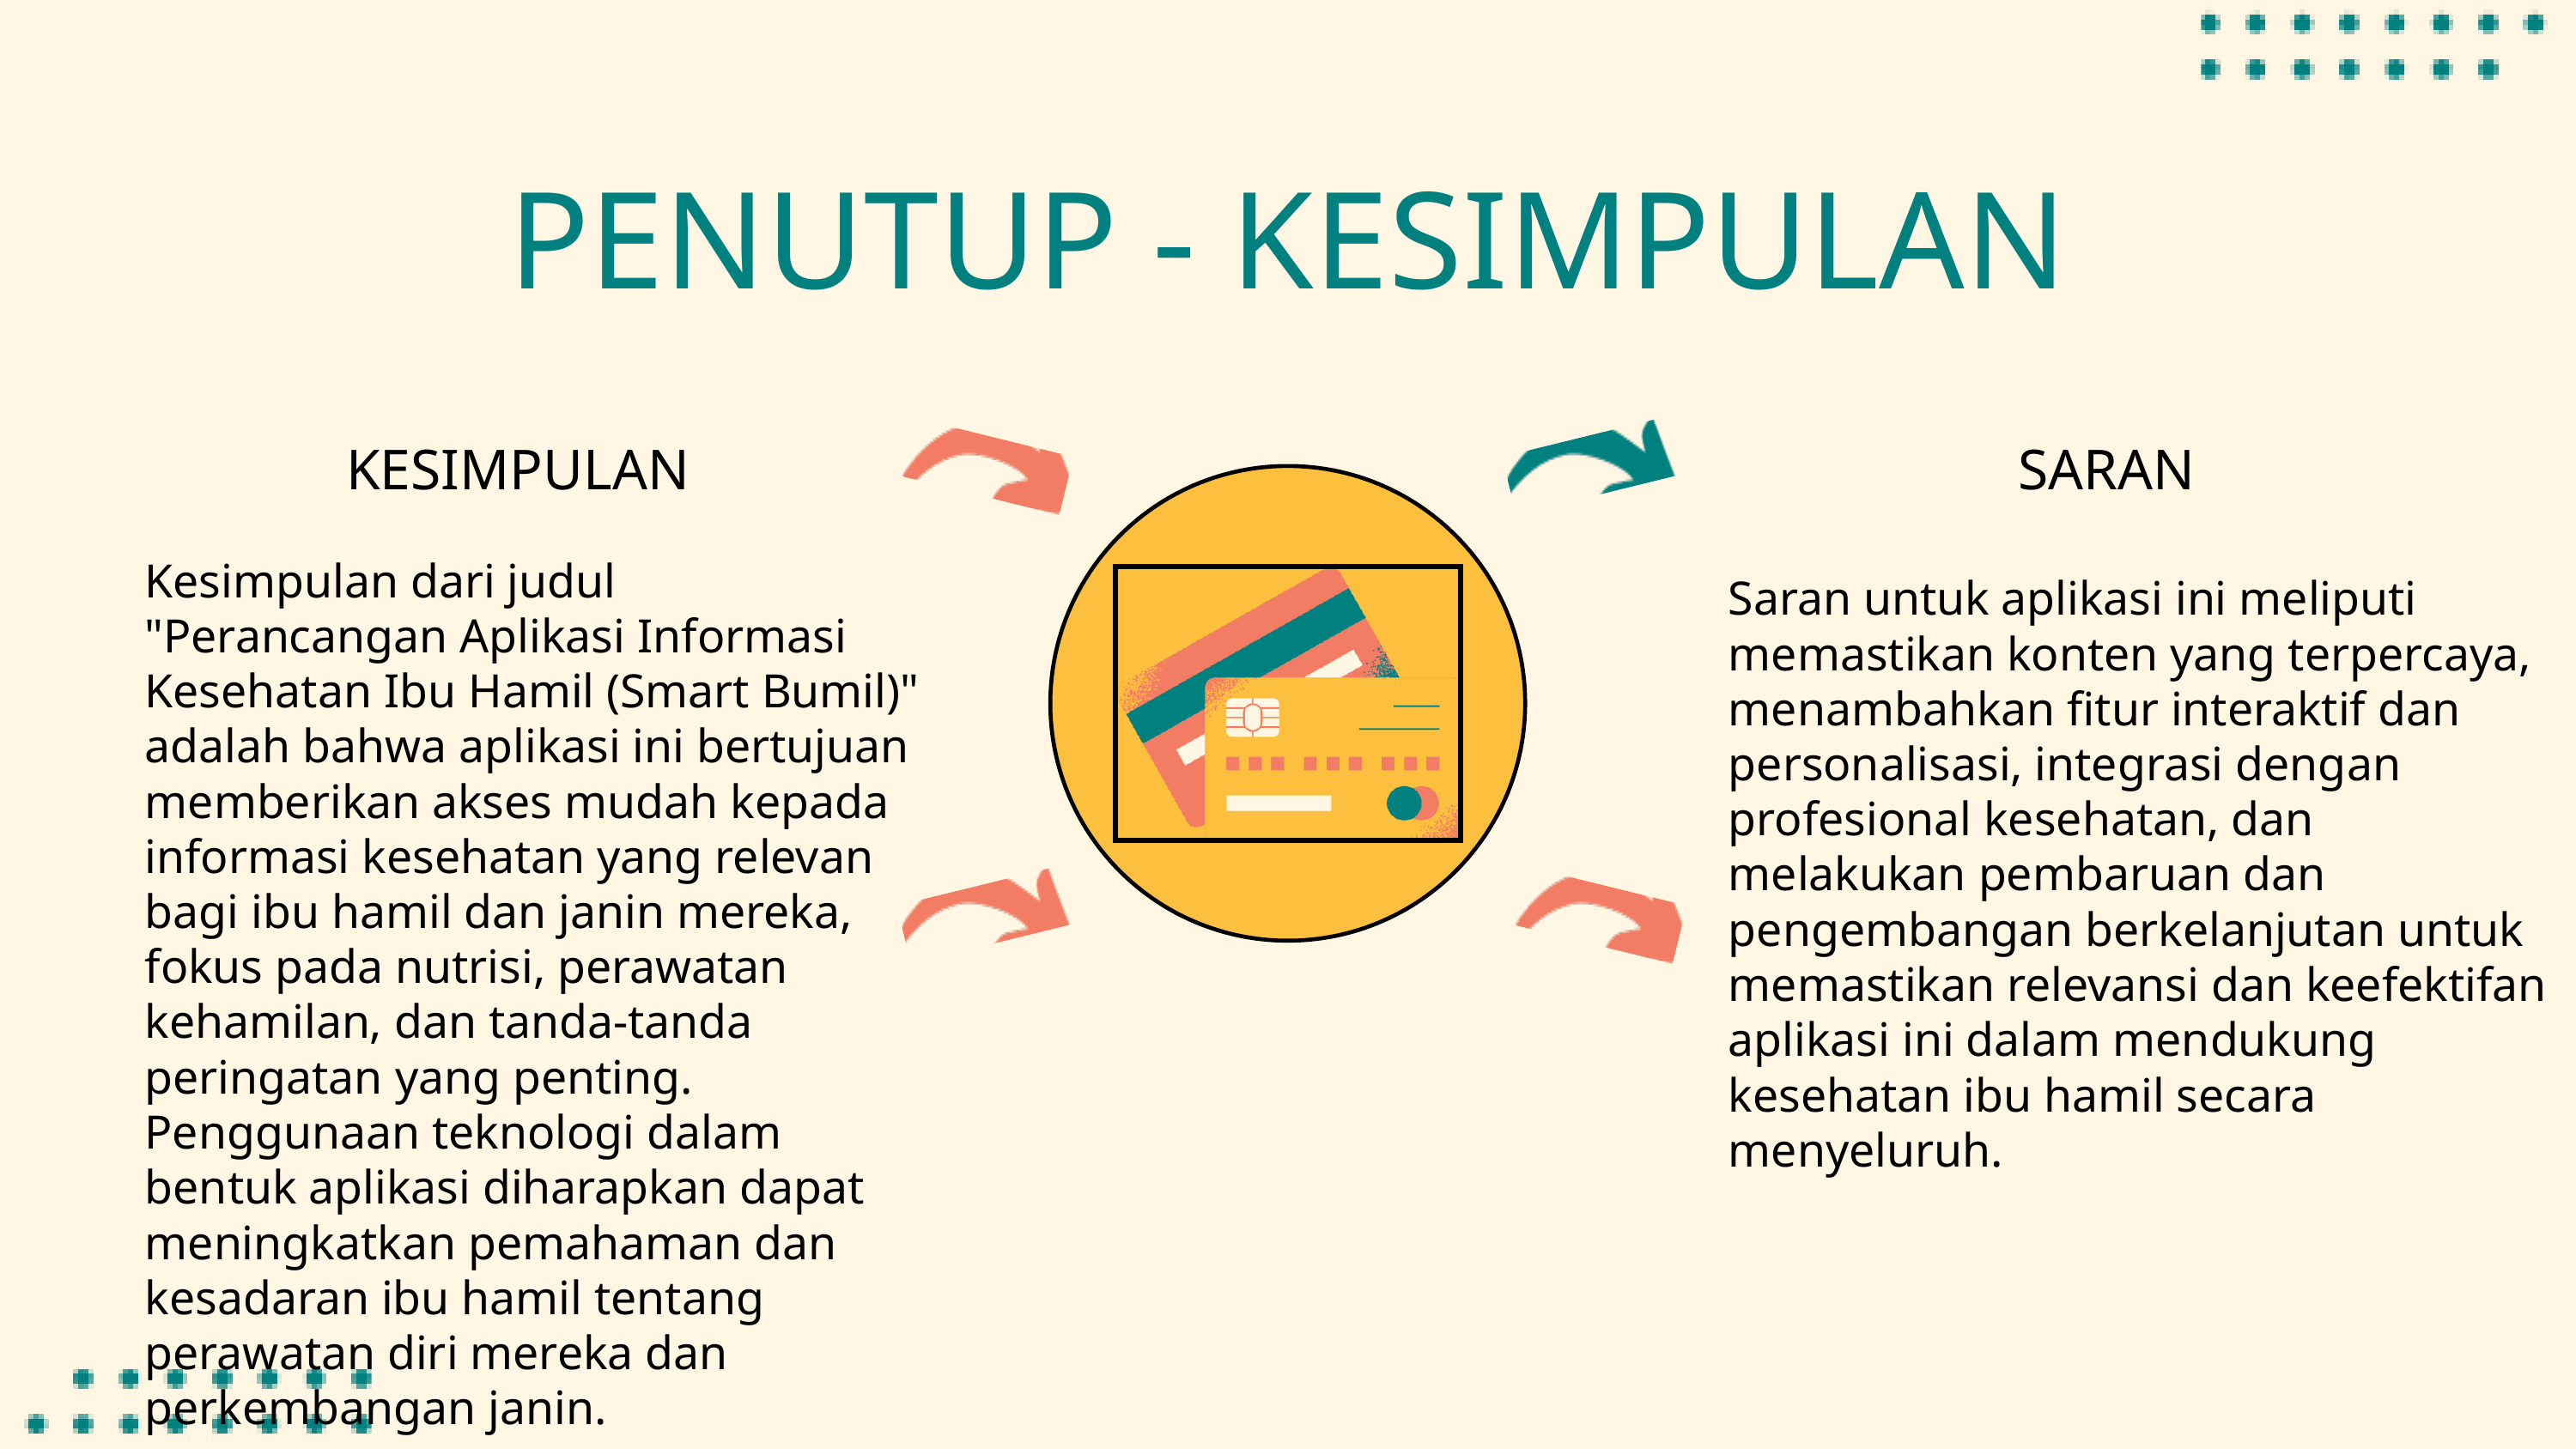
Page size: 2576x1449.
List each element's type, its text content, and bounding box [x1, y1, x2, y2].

text_box [1502, 416, 1680, 512]
text_box [2201, 0, 2576, 81]
text_box [1529, 867, 1687, 964]
text_box PENUTUP - KESIMPULAN [287, 127, 2289, 316]
text_box [920, 869, 1045, 962]
text_box [0, 1369, 372, 1449]
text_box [1049, 465, 1526, 942]
text_box KESIMPULAN [156, 434, 879, 501]
text_box SARAN [1696, 434, 2518, 501]
text_box Kesimpulan dari judul "Perancangan Aplikasi Informasi Kesehatan Ibu Hamil (Smart Bumil)" adalah bahwa aplikasi ini bertujuan memberikan akses mudah kepada informasi kesehatan yang relevan bagi ibu hamil dan janin mereka, fokus pada nutrisi, perawatan kehamilan, dan tanda-tanda peringatan yang penting. Penggunaan teknologi dalam bentuk aplikasi diharapkan dapat meningkatkan pemahaman dan kesadaran ibu hamil tentang perawatan diri mereka dan perkembangan janin. [144, 551, 920, 1434]
text_box Saran untuk aplikasi ini meliputi memastikan konten yang terpercaya, menambahkan fitur interaktif dan personalisasi, integrasi dengan profesional kesehatan, dan melakukan pembaruan dan pengembangan berkelanjutan untuk memastikan relevansi dan keefektifan aplikasi ini dalam mendukung kesehatan ibu hamil secara menyeluruh. [1728, 569, 2549, 1176]
text_box [896, 416, 1074, 512]
